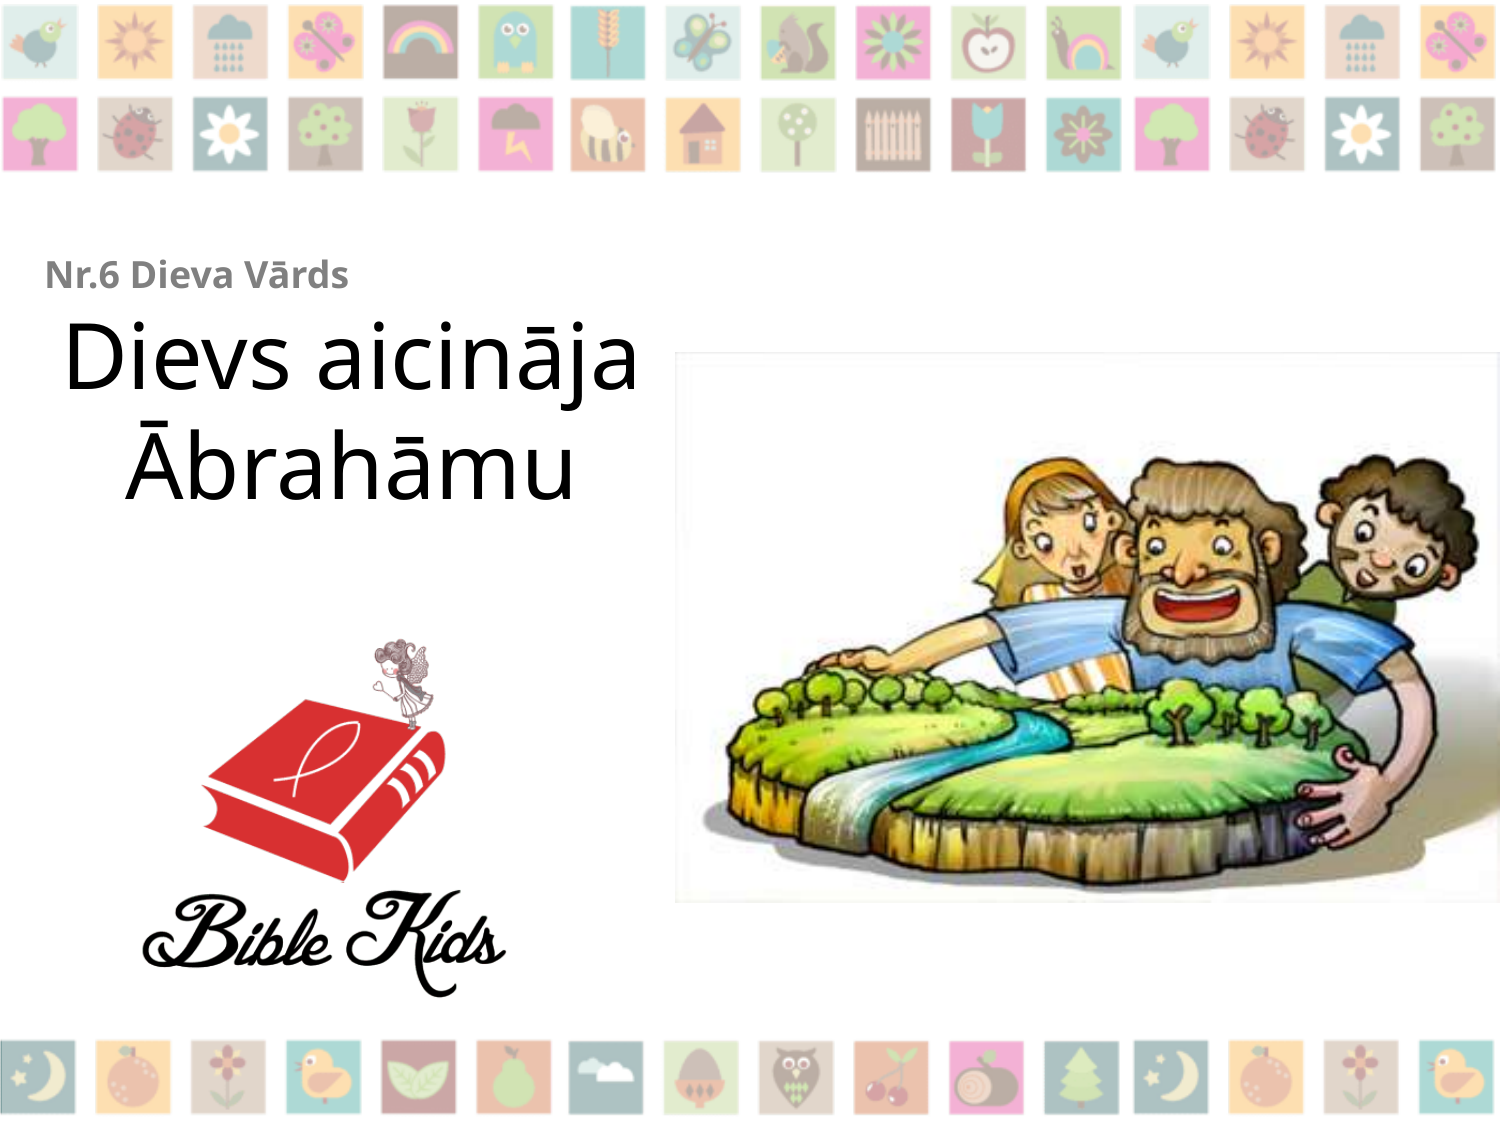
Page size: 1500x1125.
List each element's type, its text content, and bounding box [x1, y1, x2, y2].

picture [117, 600, 544, 1027]
text_box Nr.6 Dieva Vārds [29, 243, 502, 290]
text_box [0, 1028, 1500, 1118]
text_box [0, 3, 1500, 181]
picture [675, 352, 1500, 903]
text_box Dievs aicināja Ābrahāmu [29, 290, 675, 526]
